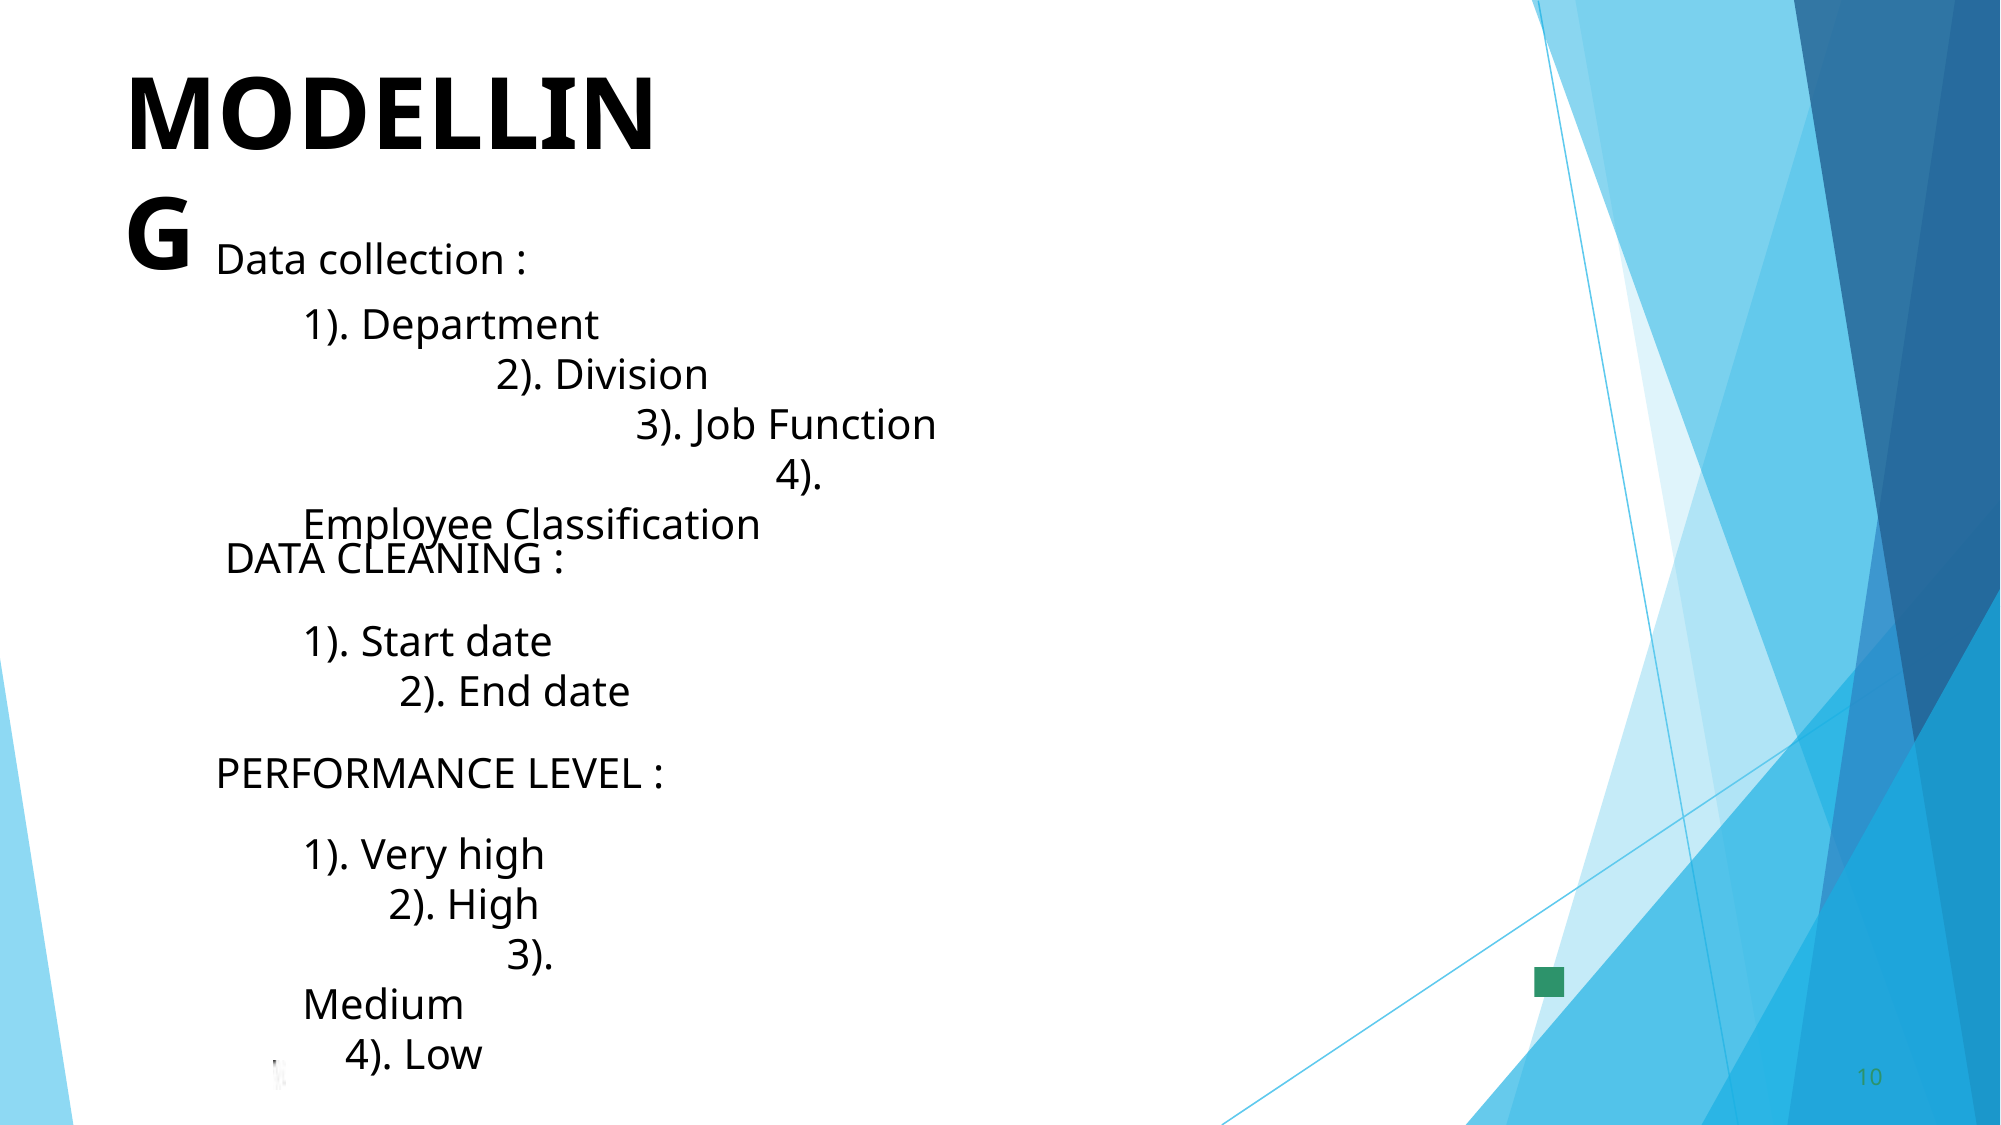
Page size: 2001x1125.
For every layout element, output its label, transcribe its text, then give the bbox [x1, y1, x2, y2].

text_box 1). Very high 2). High 3). Medium 4). Low [287, 820, 726, 1086]
text_box PERFORMANCE LEVEL : [200, 739, 776, 805]
text_box 10 [1849, 1061, 1888, 1095]
text_box Data collection : [199, 224, 1188, 340]
picture [273, 1060, 286, 1090]
text_box 1). Department 2). Division 3). Job Function 4). Employee Classification [287, 290, 1014, 556]
text_box [1534, 967, 1565, 997]
text_box MODELLING [121, 47, 664, 290]
text_box 1). Start date 2). End date [287, 606, 688, 722]
text_box DATA CLEANING : [200, 524, 625, 590]
